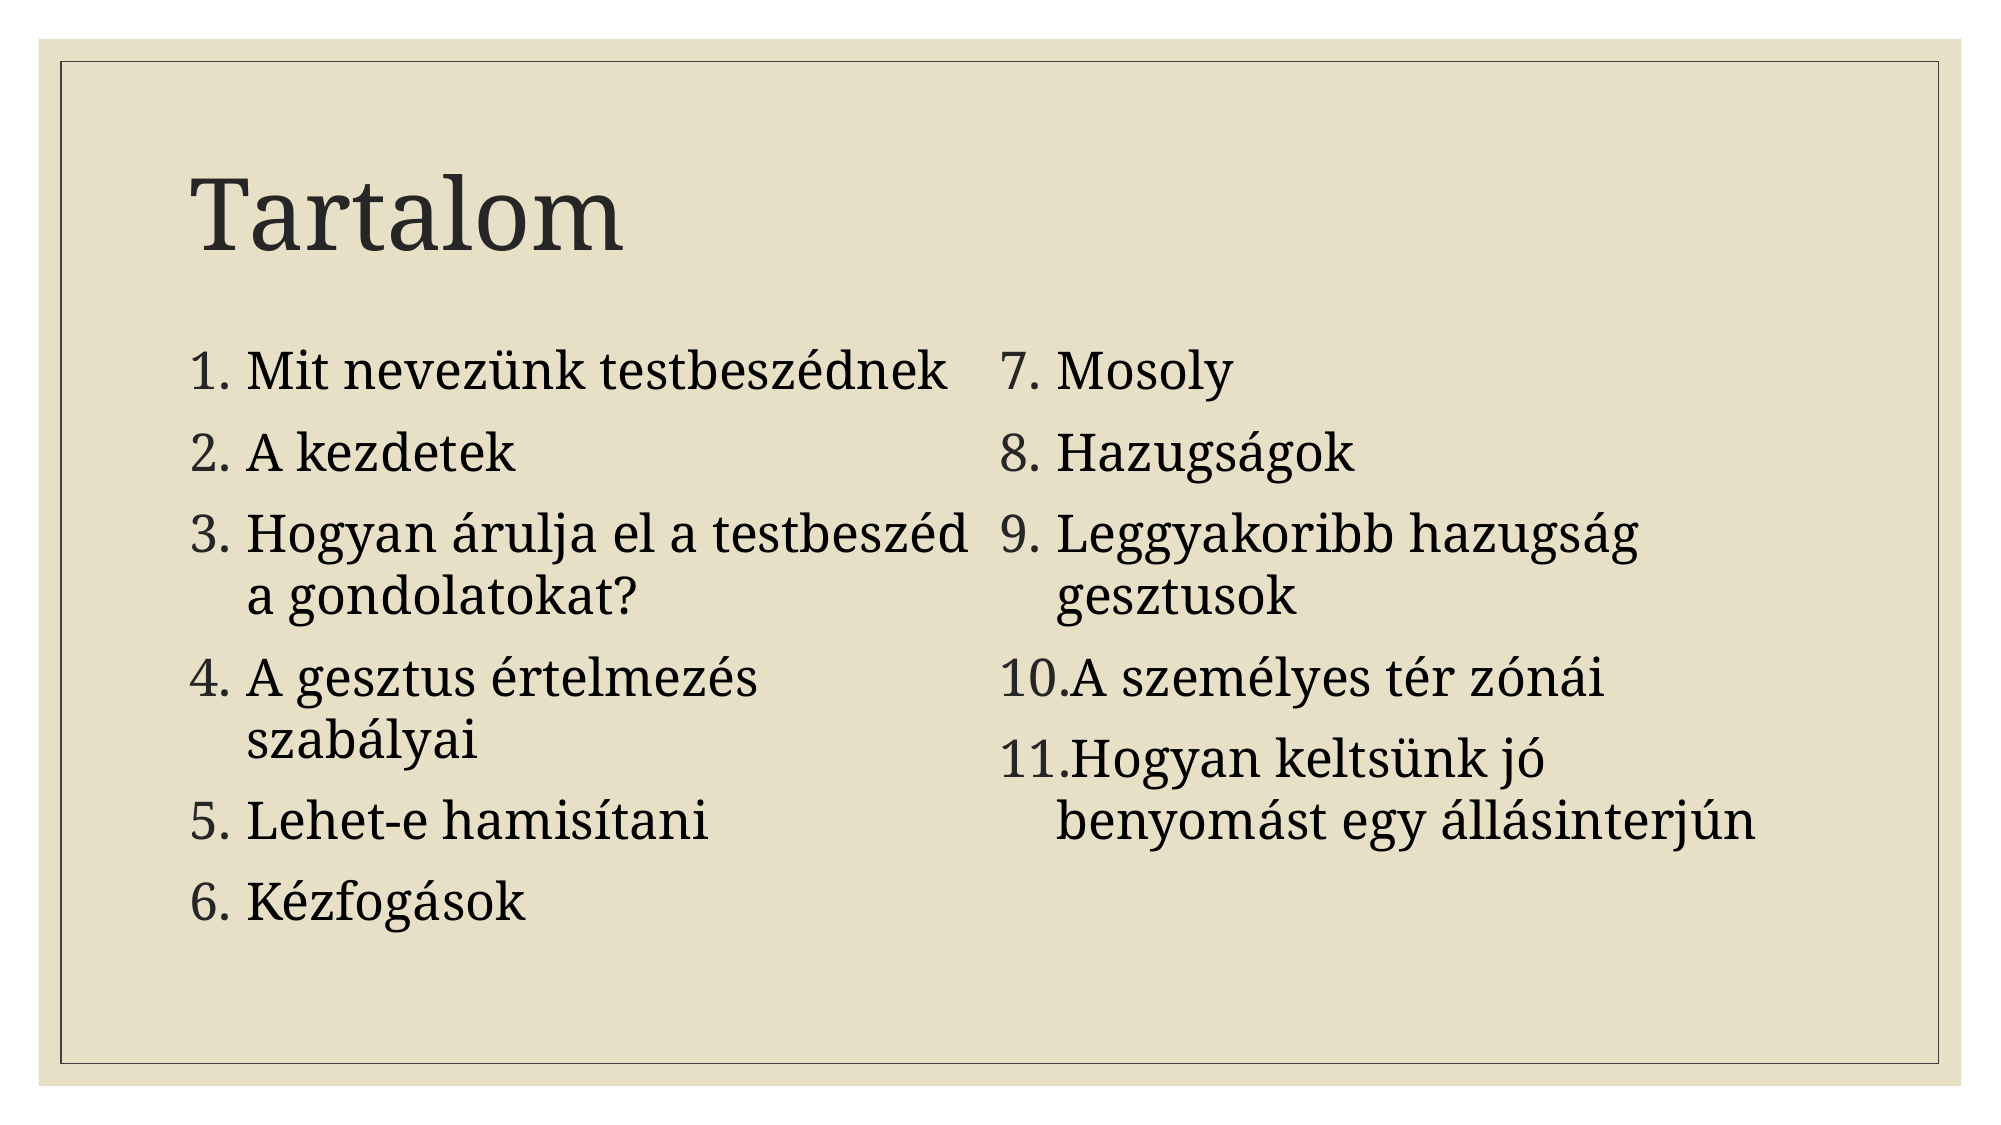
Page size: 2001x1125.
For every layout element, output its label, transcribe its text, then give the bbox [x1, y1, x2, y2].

title Tartalom [174, 105, 1825, 330]
list Mit nevezünk testbeszédnek A kezdetek Hogyan árulja el a testbeszéd a gondolatokat? A gesztus értelmezés szabályai Lehet-e hamisítani Kézfogások Mosoly Hazugságok Leggyakoribb hazugság gesztusok A személyes tér zónái Hogyan keltsünk jó benyomást egy állásinterjún [174, 330, 1825, 976]
